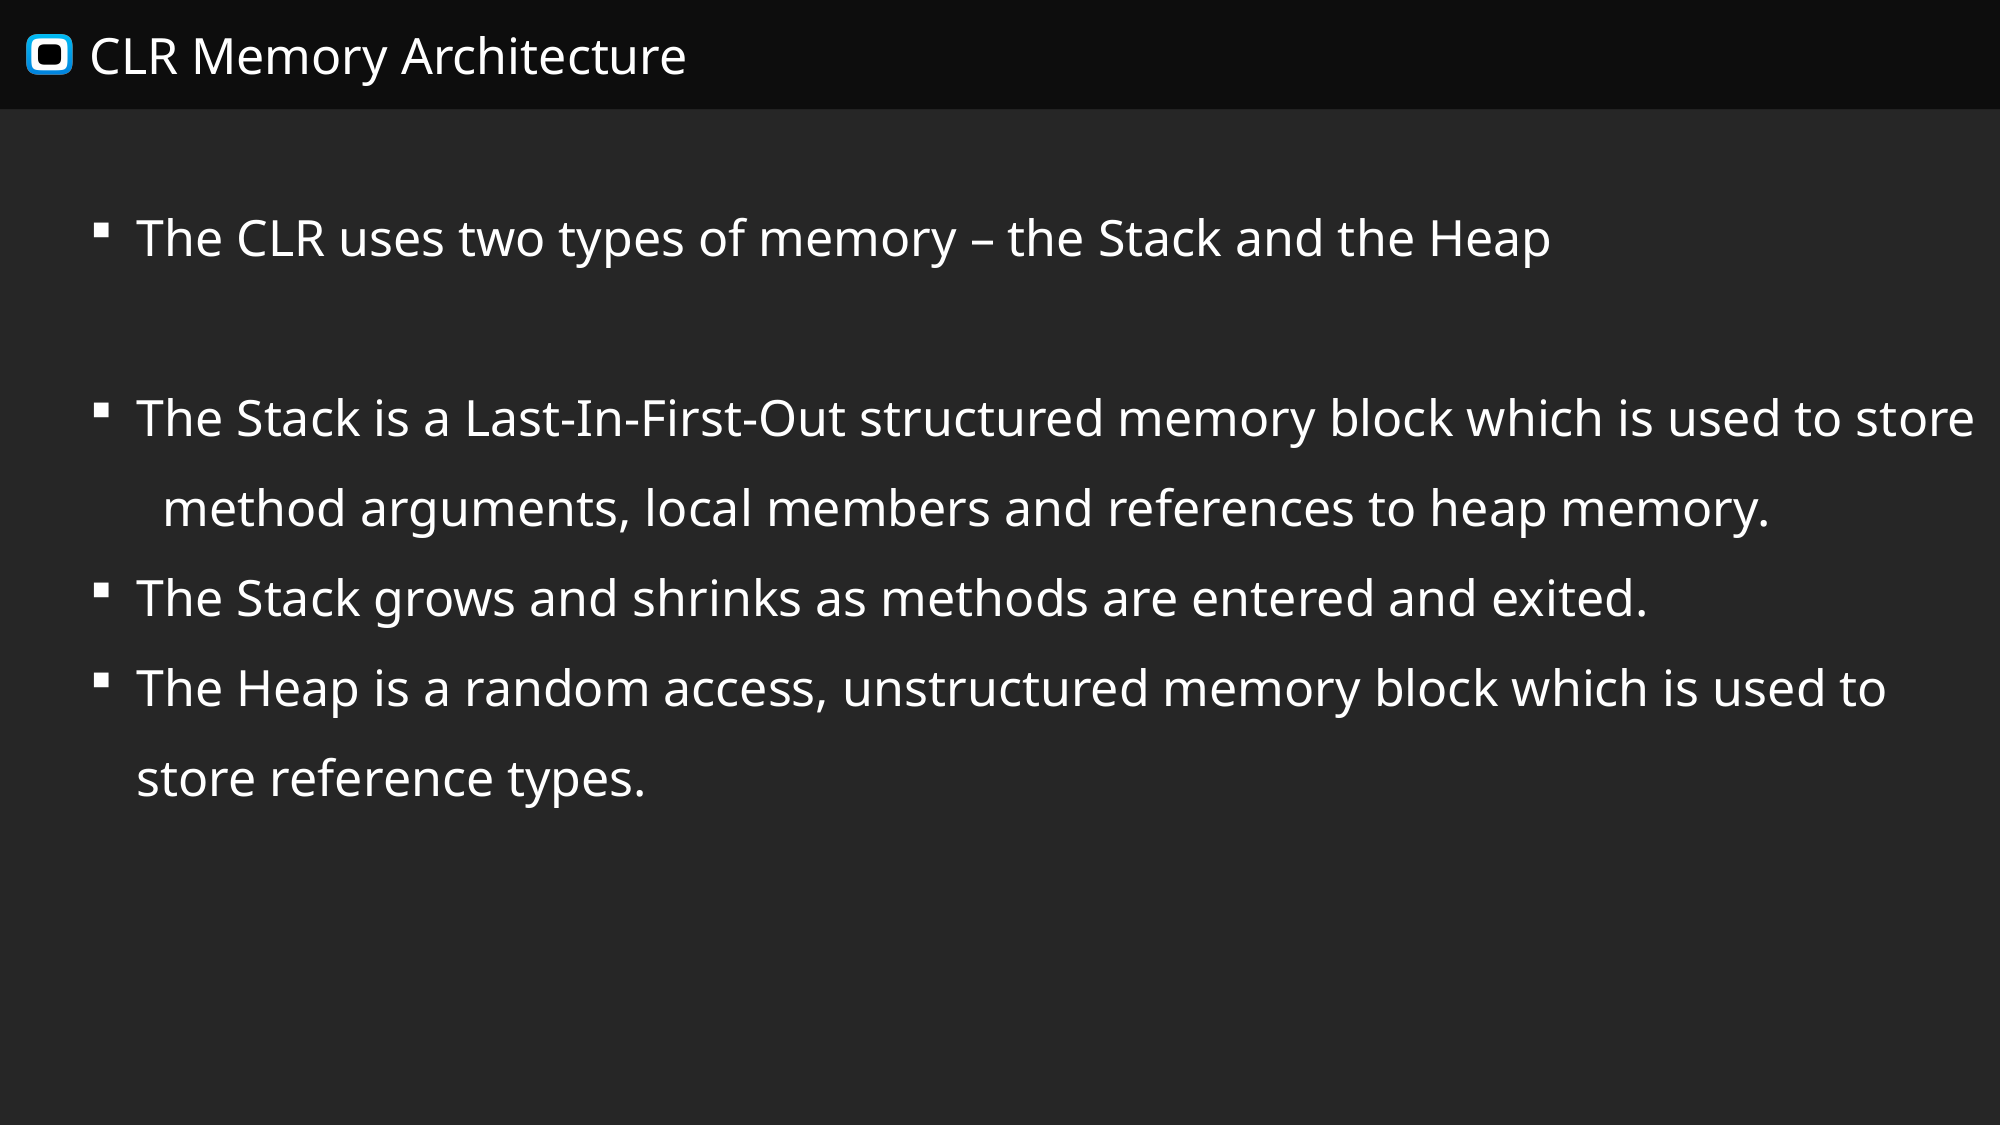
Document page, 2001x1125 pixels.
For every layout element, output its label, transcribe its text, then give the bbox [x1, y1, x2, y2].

text_box The CLR uses two types of memory – the Stack and the Heap The Stack is a Last-In-First-Out structured memory block which is used to store method arguments, local members and references to heap memory. The Stack grows and shrinks as methods are entered and exited. The Heap is a random access, unstructured memory block which is used to store reference types. [0, 108, 2000, 1125]
text_box CLR Memory Architecture [0, 0, 2000, 108]
picture [22, 27, 77, 82]
